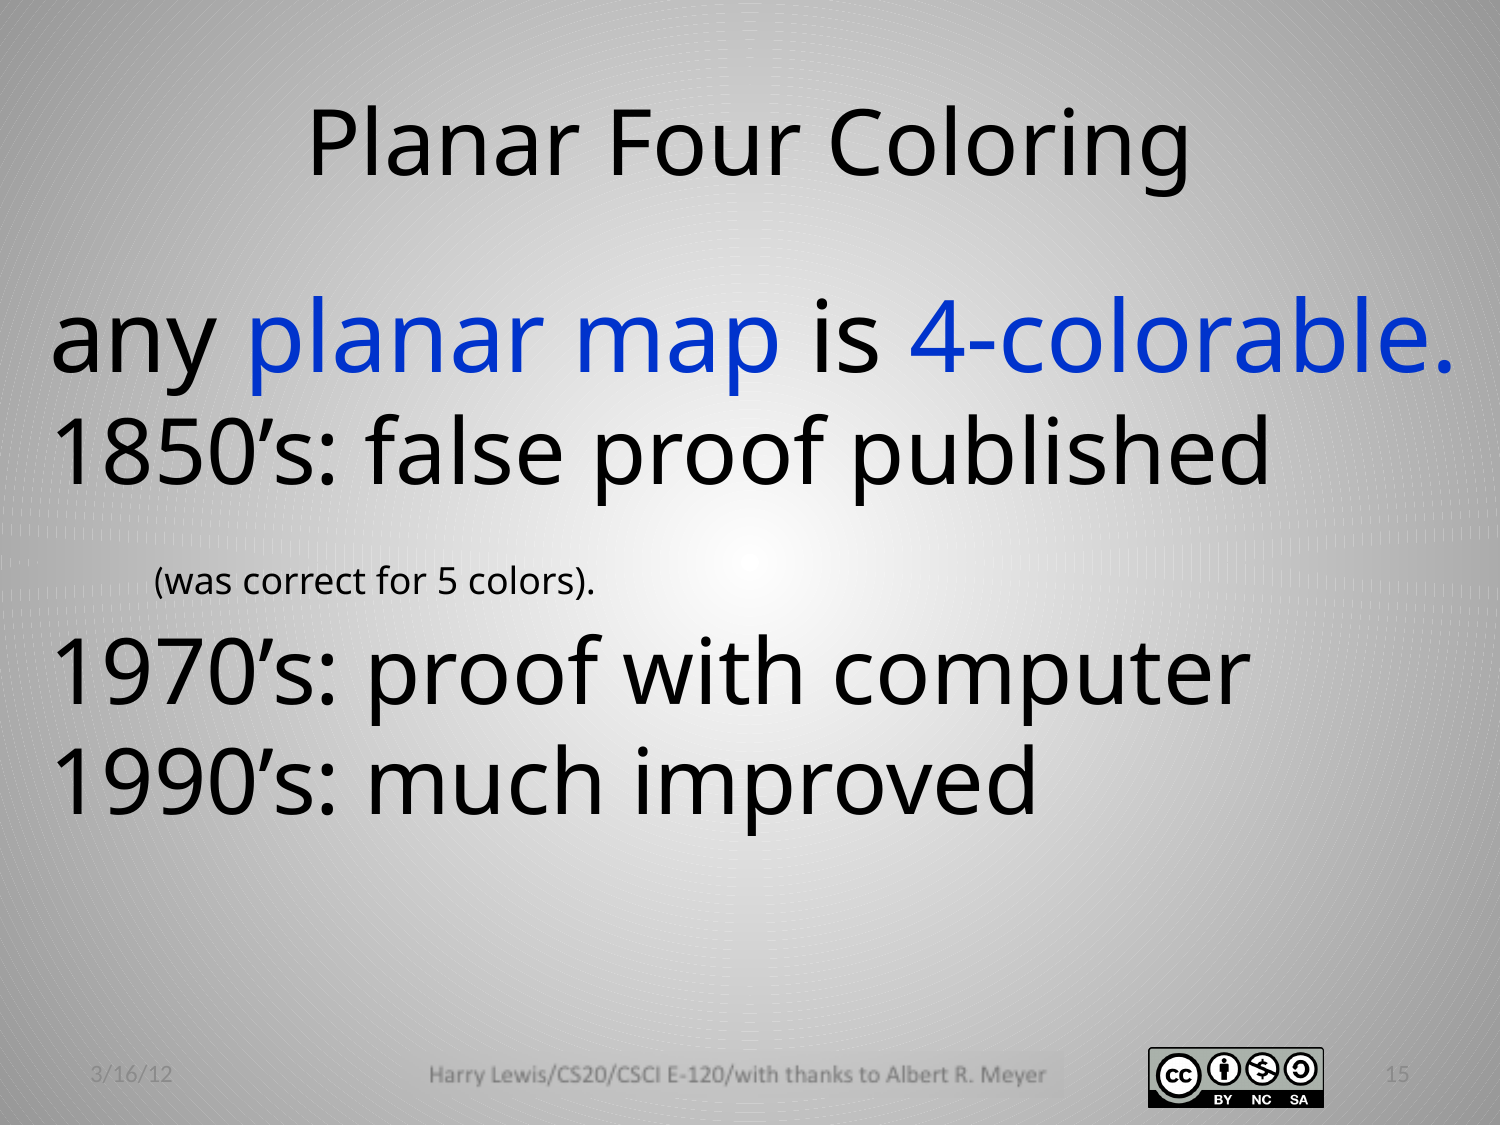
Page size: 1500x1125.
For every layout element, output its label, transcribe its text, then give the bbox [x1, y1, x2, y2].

text_box any planar map is 4-colorable. 1850’s: false proof published (was correct for 5 colors). 1970’s: proof with computer 1990’s: much improved [34, 265, 1474, 840]
title Planar Four Coloring [75, 45, 1425, 233]
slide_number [75, 1042, 425, 1103]
picture [1148, 1103, 1324, 1108]
slide_number 15 [1074, 1042, 1425, 1103]
picture [425, 1051, 1064, 1098]
